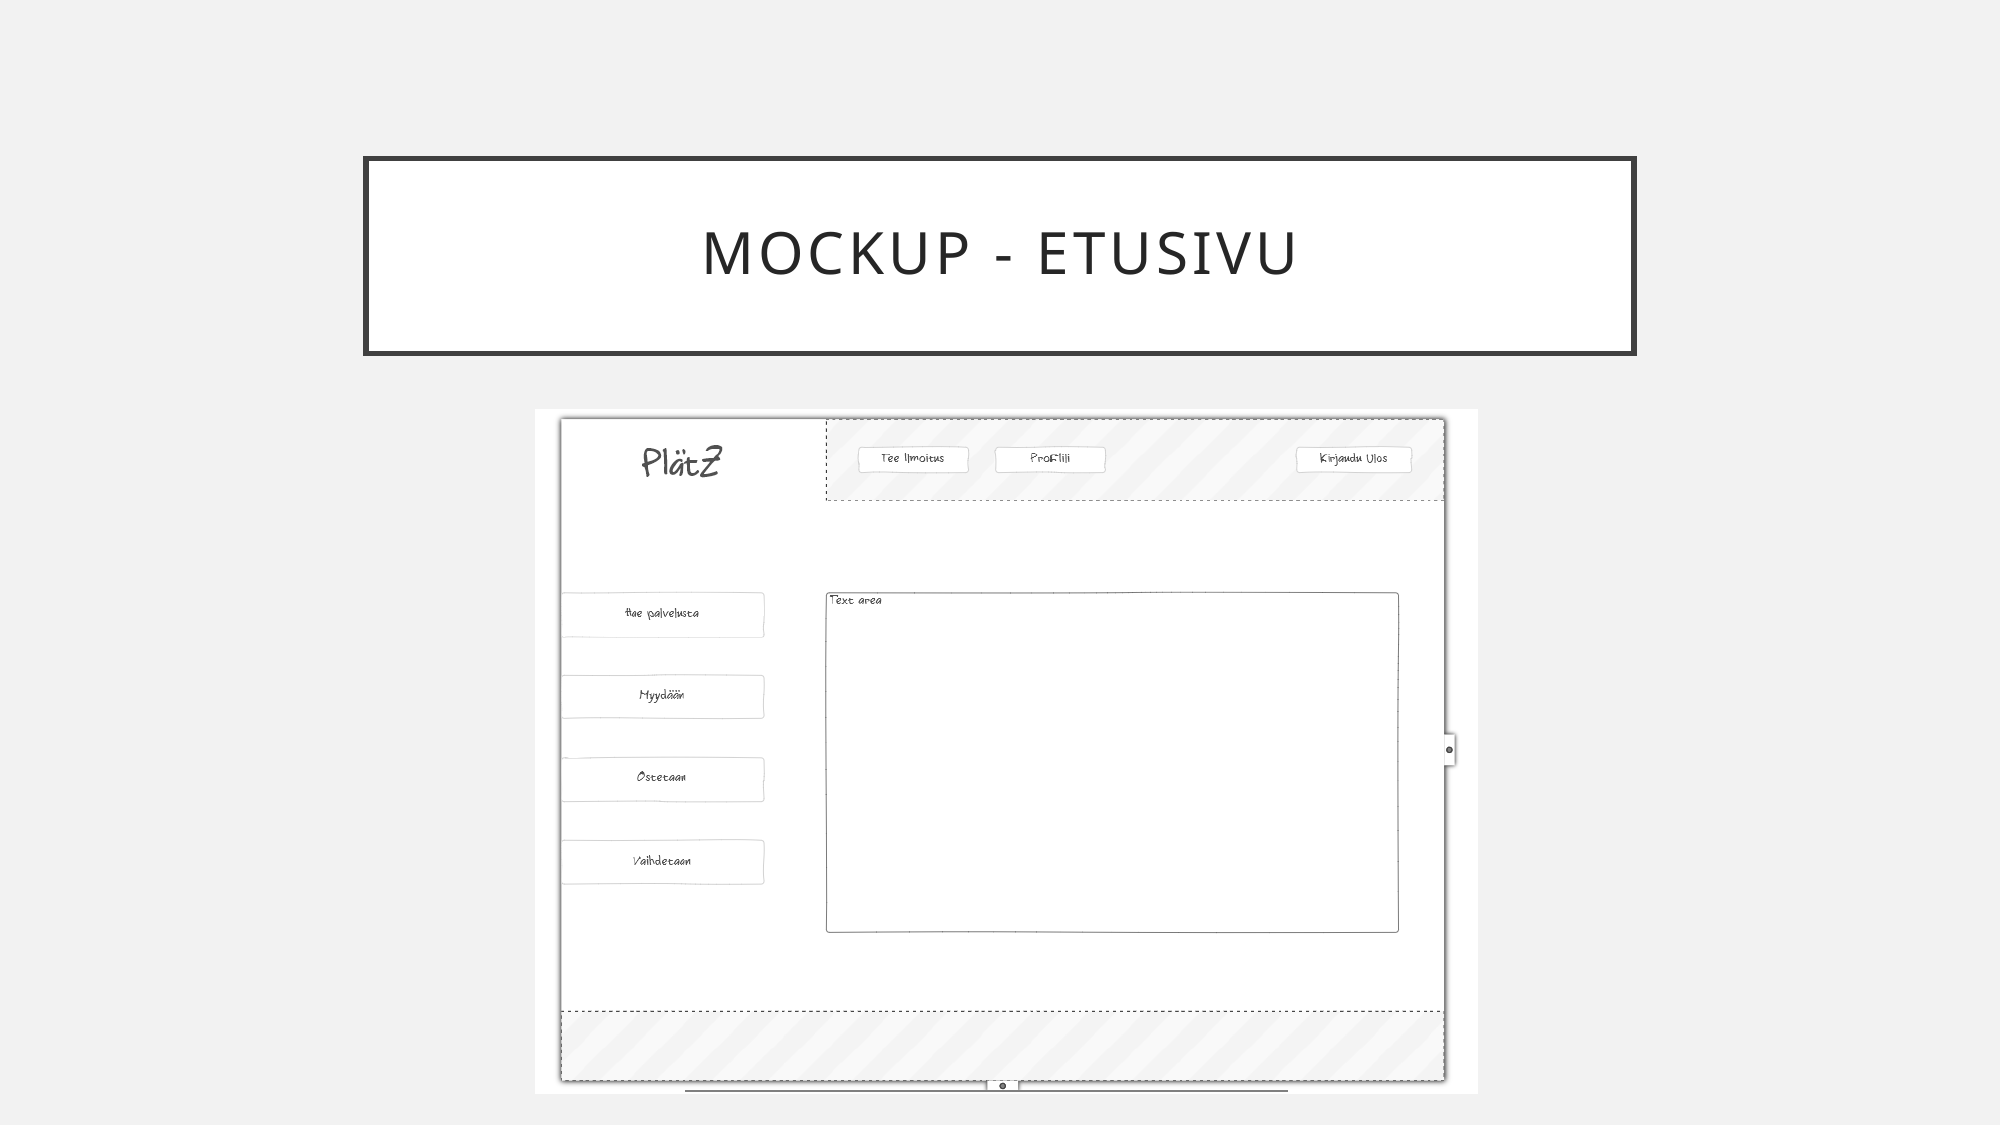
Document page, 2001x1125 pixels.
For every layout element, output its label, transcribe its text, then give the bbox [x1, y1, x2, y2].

title MOCKup - etusivu [363, 156, 1637, 356]
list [535, 409, 1478, 1094]
